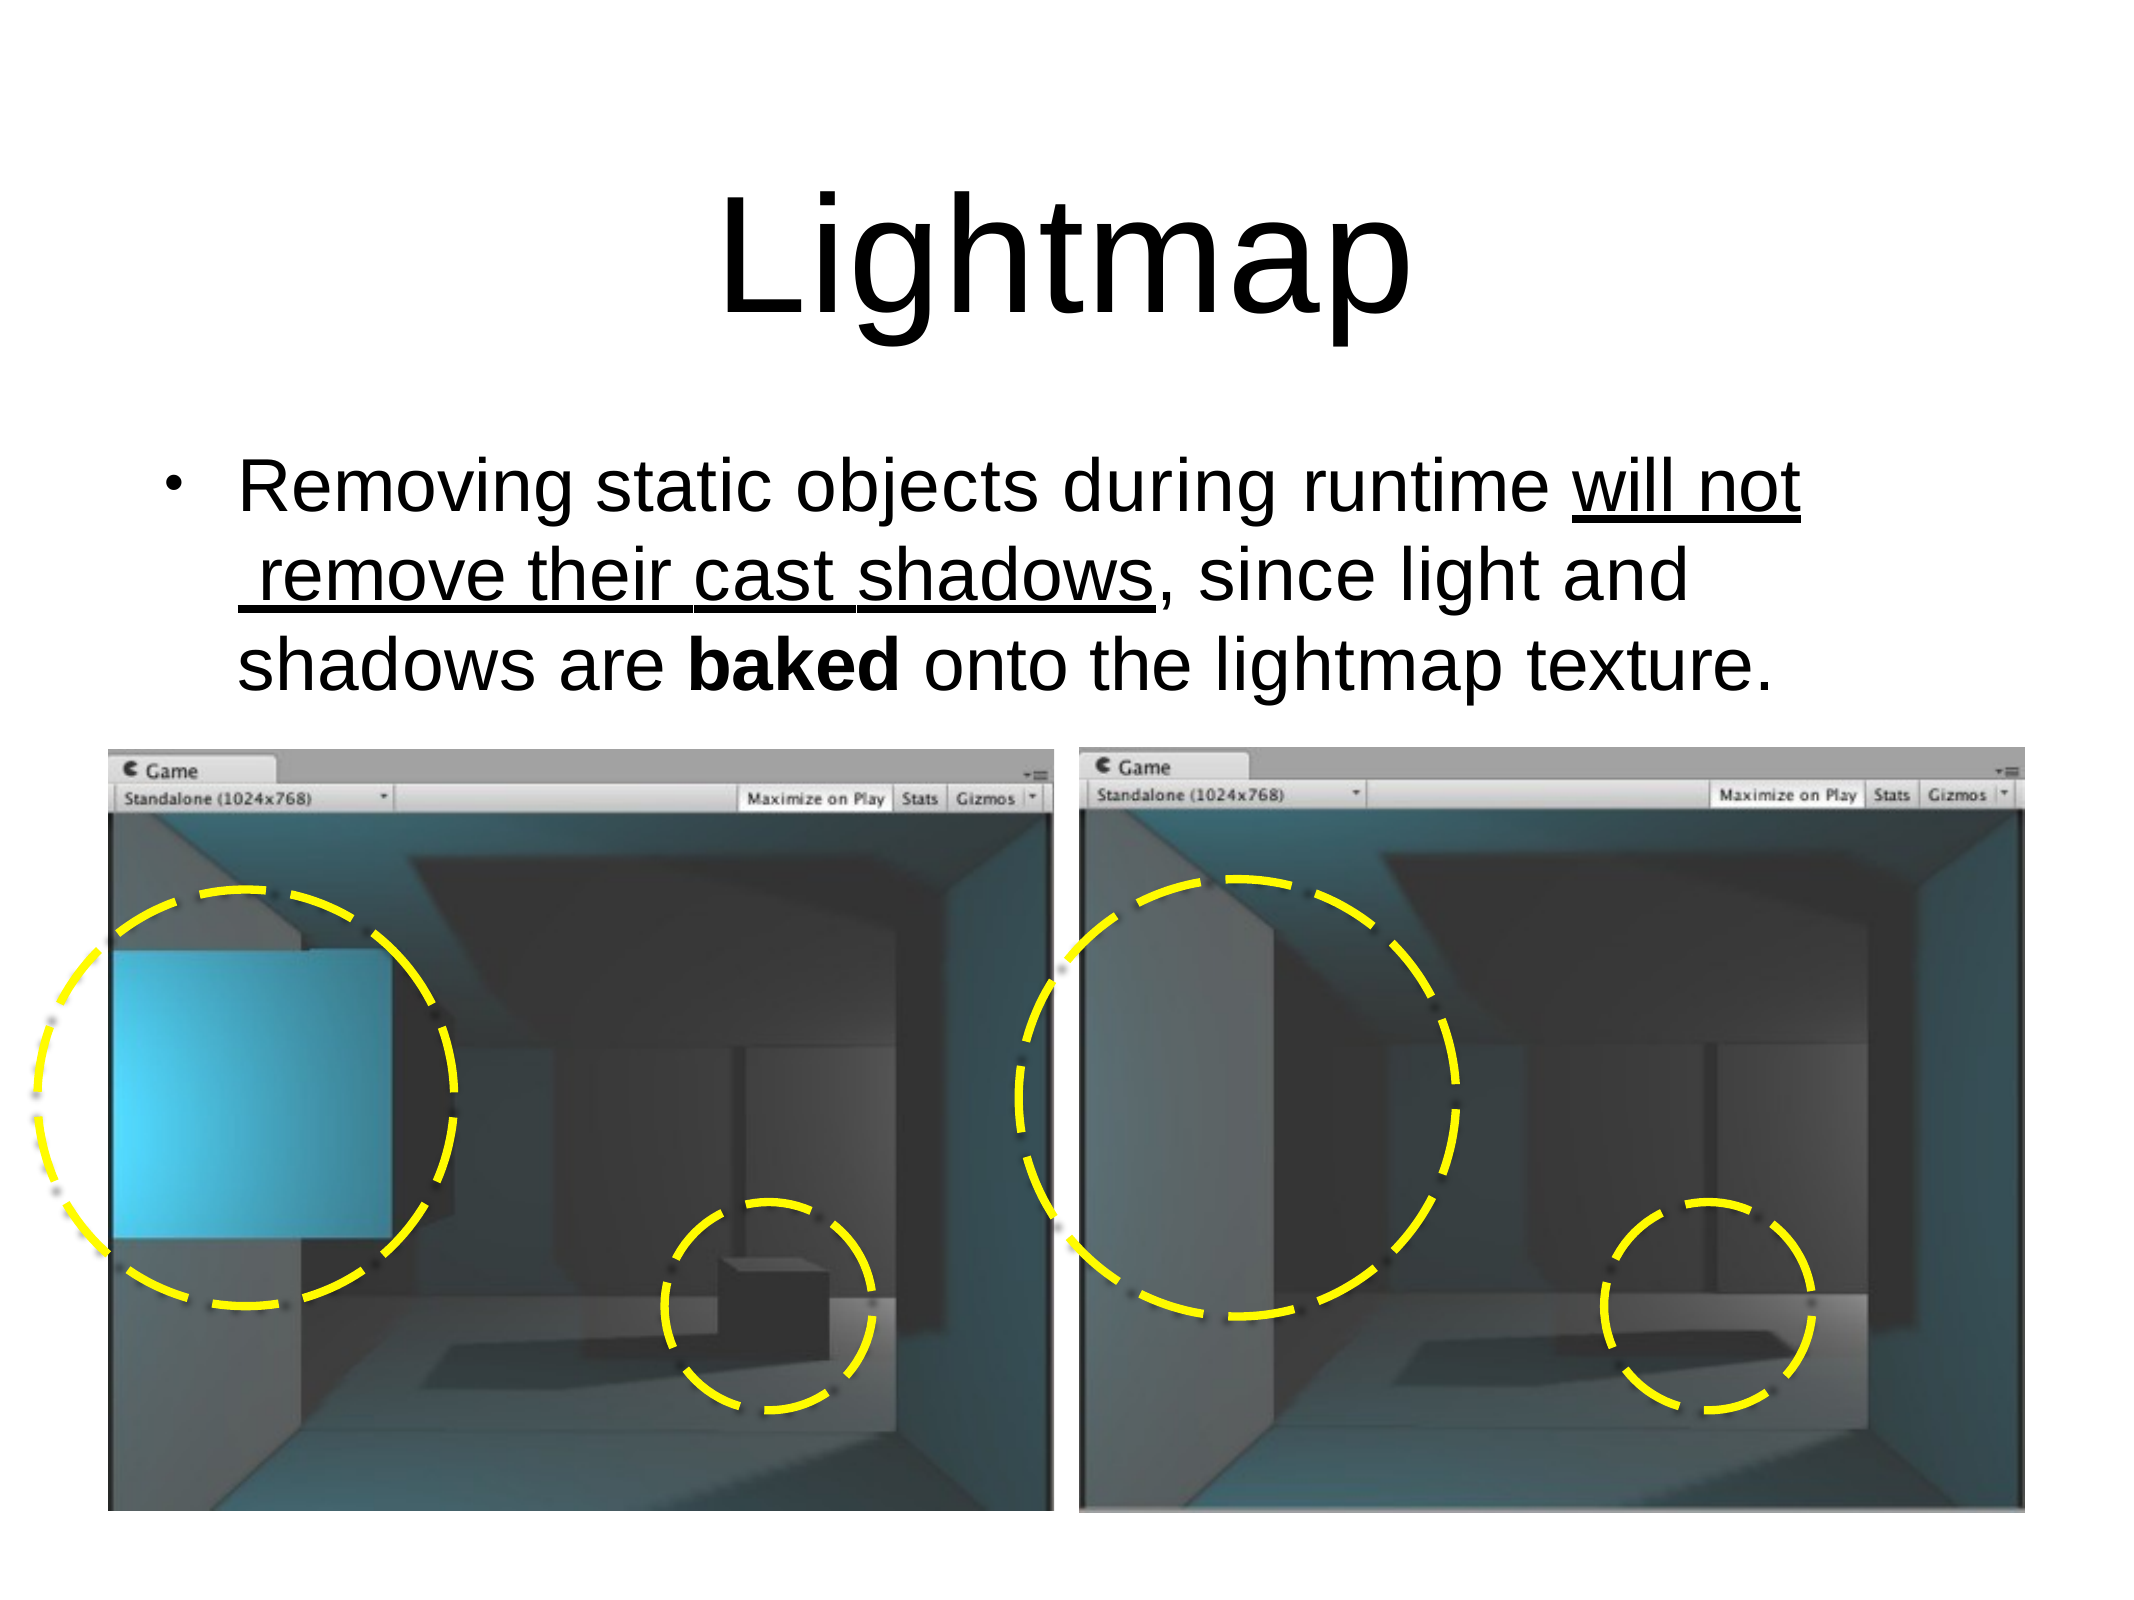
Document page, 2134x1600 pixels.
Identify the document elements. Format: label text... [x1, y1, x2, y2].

text_box • [162, 444, 195, 513]
text_box [1604, 1202, 1813, 1411]
text_box [108, 749, 1055, 1511]
title Lightmap [166, 80, 1967, 413]
text_box Removing static objects during runtime will not remove their cast shadows, since light and shadows are baked onto the lightmap texture. [235, 436, 1803, 706]
text_box [1591, 1193, 1825, 1428]
text_box [664, 1202, 873, 1411]
text_box [1018, 879, 1457, 1317]
text_box [37, 889, 455, 1307]
text_box [24, 881, 467, 1323]
text_box [652, 1193, 886, 1428]
text_box [1079, 747, 2025, 1513]
text_box [1006, 870, 1469, 1334]
